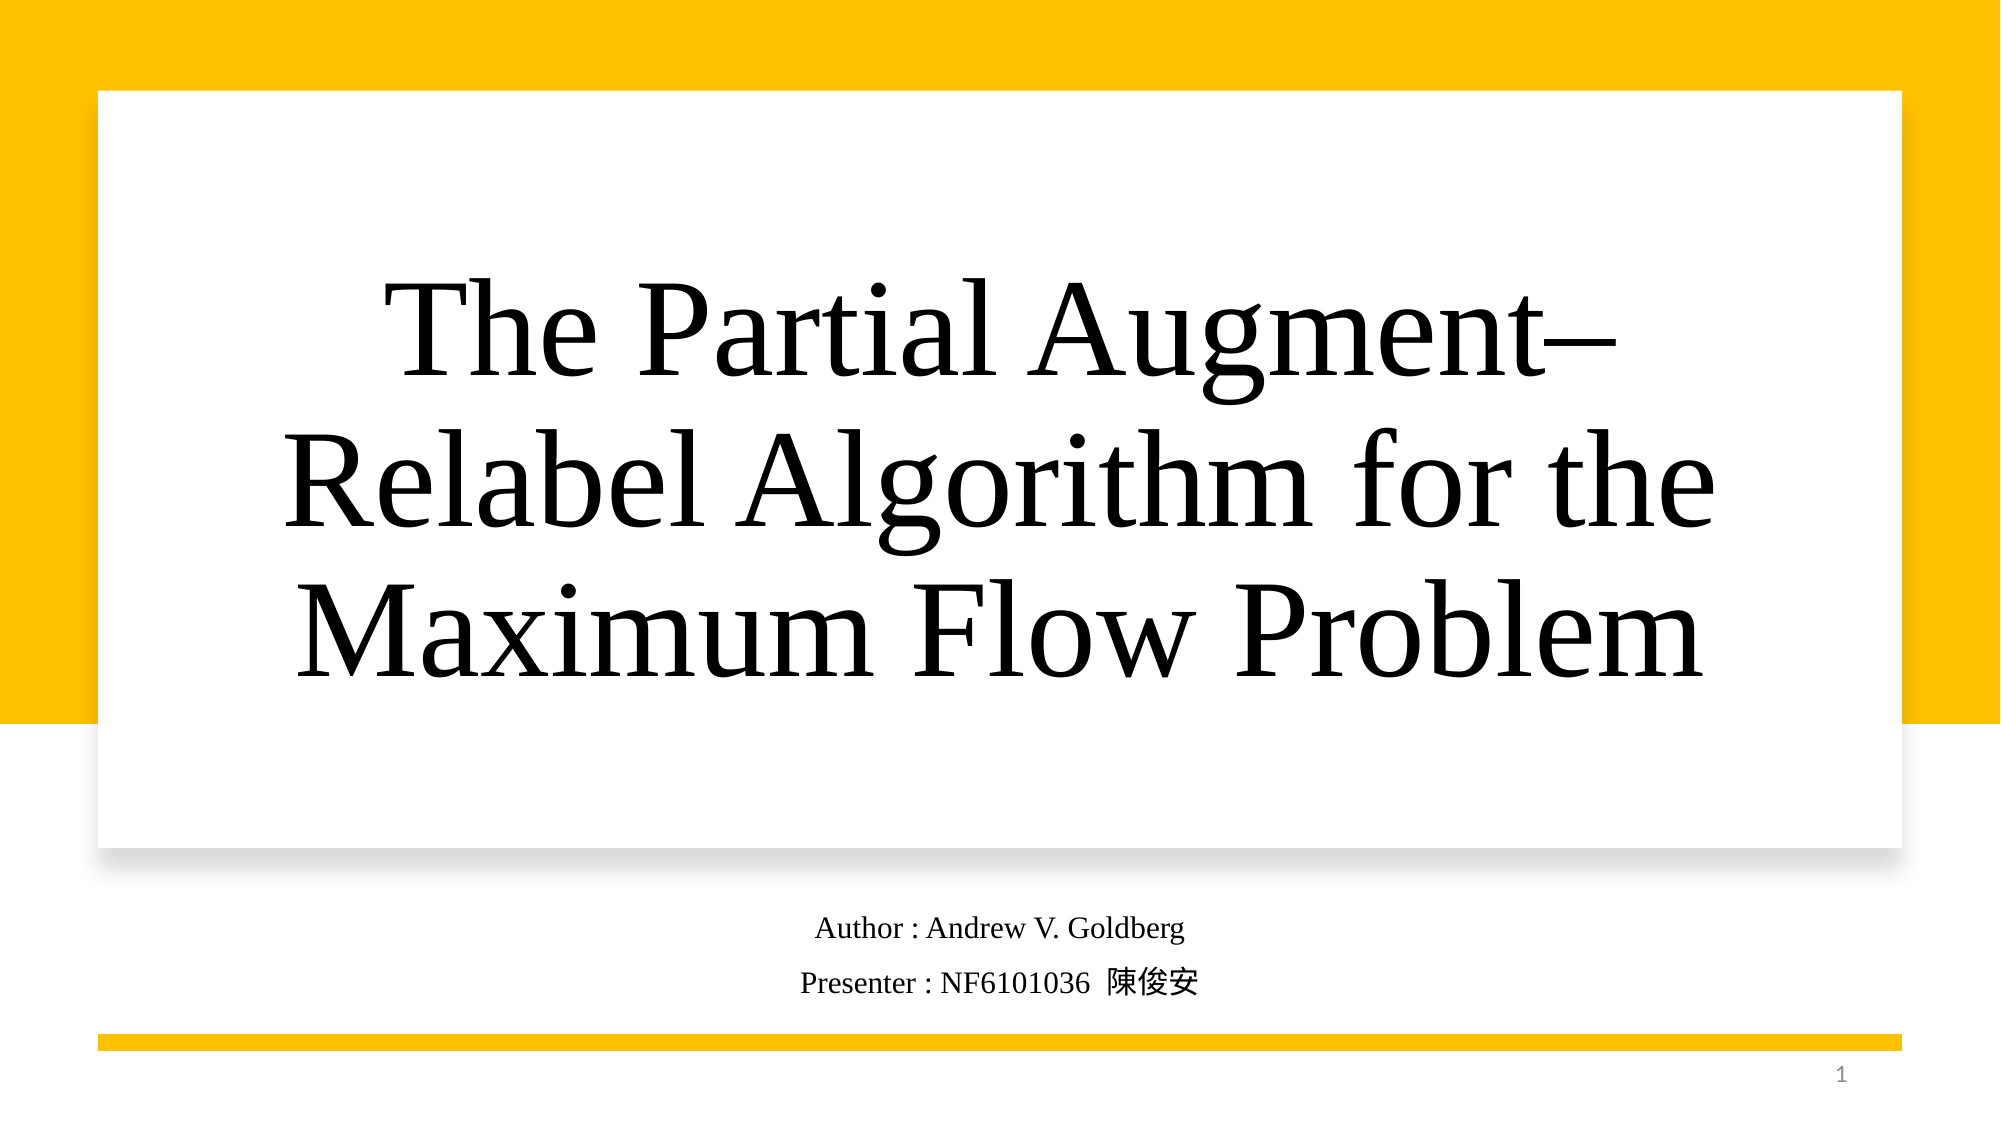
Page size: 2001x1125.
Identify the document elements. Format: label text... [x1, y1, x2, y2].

slide_number 1 [1412, 1043, 1863, 1103]
text_box [0, 0, 2000, 725]
title The Partial Augment–Relabel Algorithm for the Maximum Flow Problem [249, 212, 1750, 750]
text_box [97, 89, 1903, 849]
text_box [0, 725, 2000, 1125]
subtitle Author : Andrew V. Goldberg Presenter : NF6101036 陳俊安 [249, 904, 1750, 1012]
